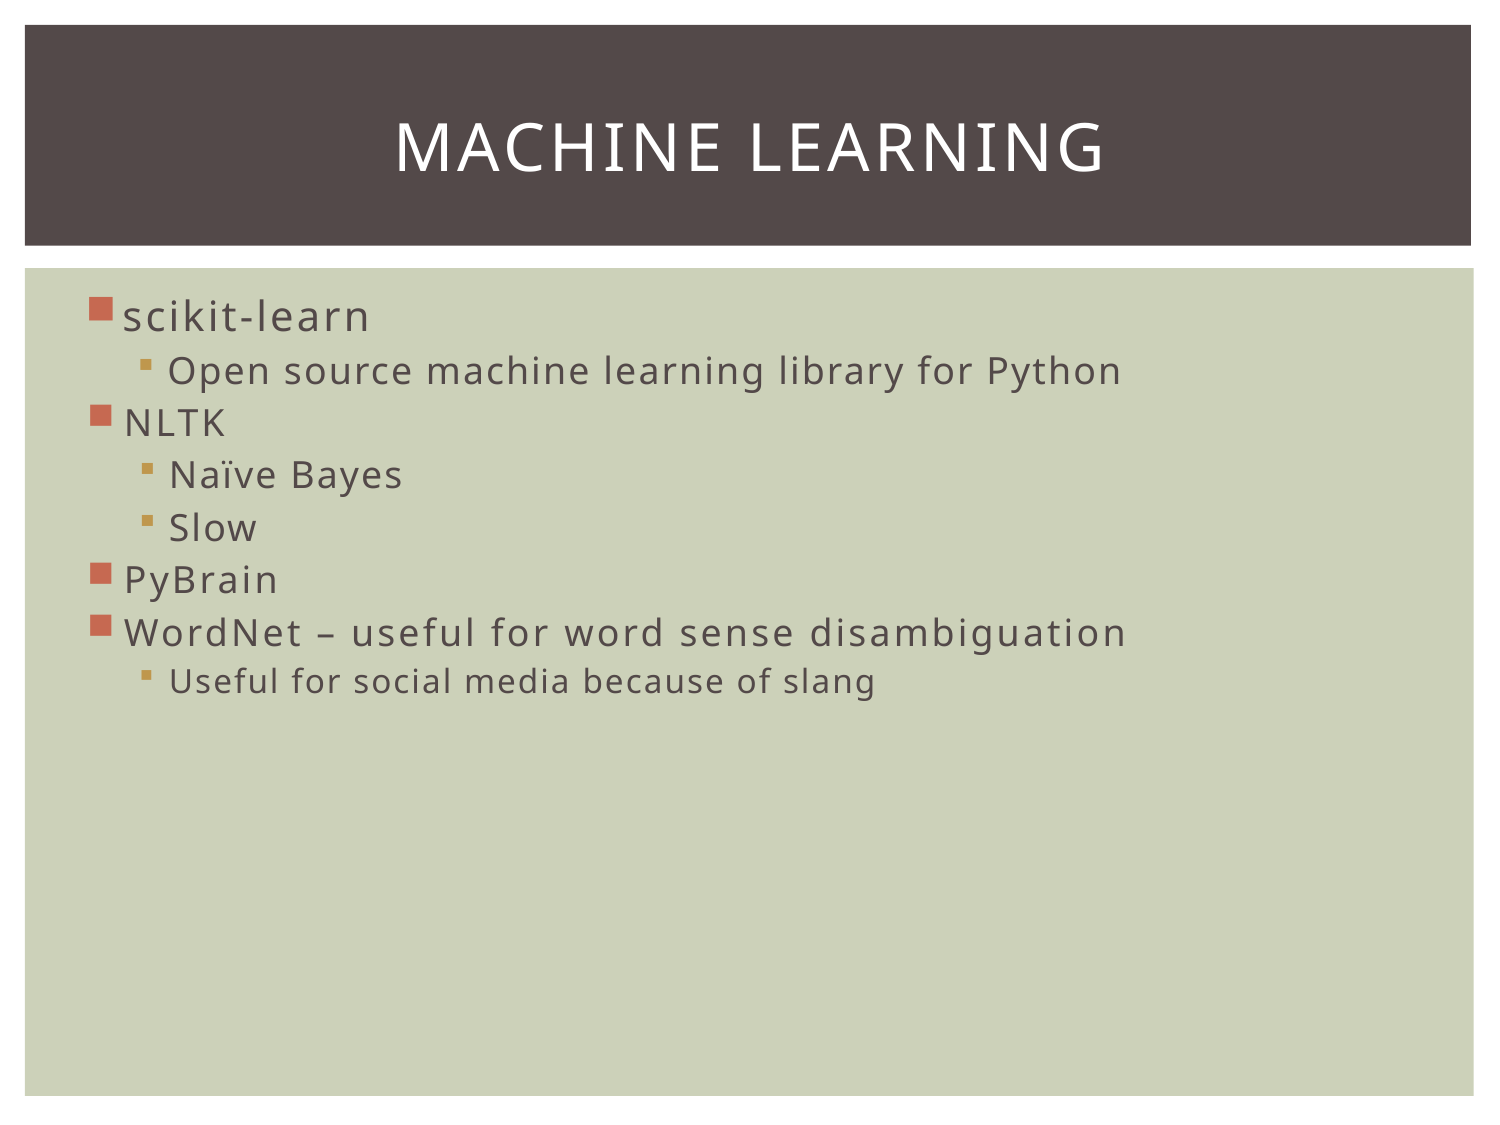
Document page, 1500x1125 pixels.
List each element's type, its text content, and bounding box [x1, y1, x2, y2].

title Machine learning [62, 58, 1438, 232]
list scikit-learn Open source machine learning library for Python [62, 281, 1442, 417]
text_box NLTK Naïve Bayes Slow PyBrain WordNet – useful for word sense disambiguation Useful for social media because of slang [63, 391, 1444, 526]
